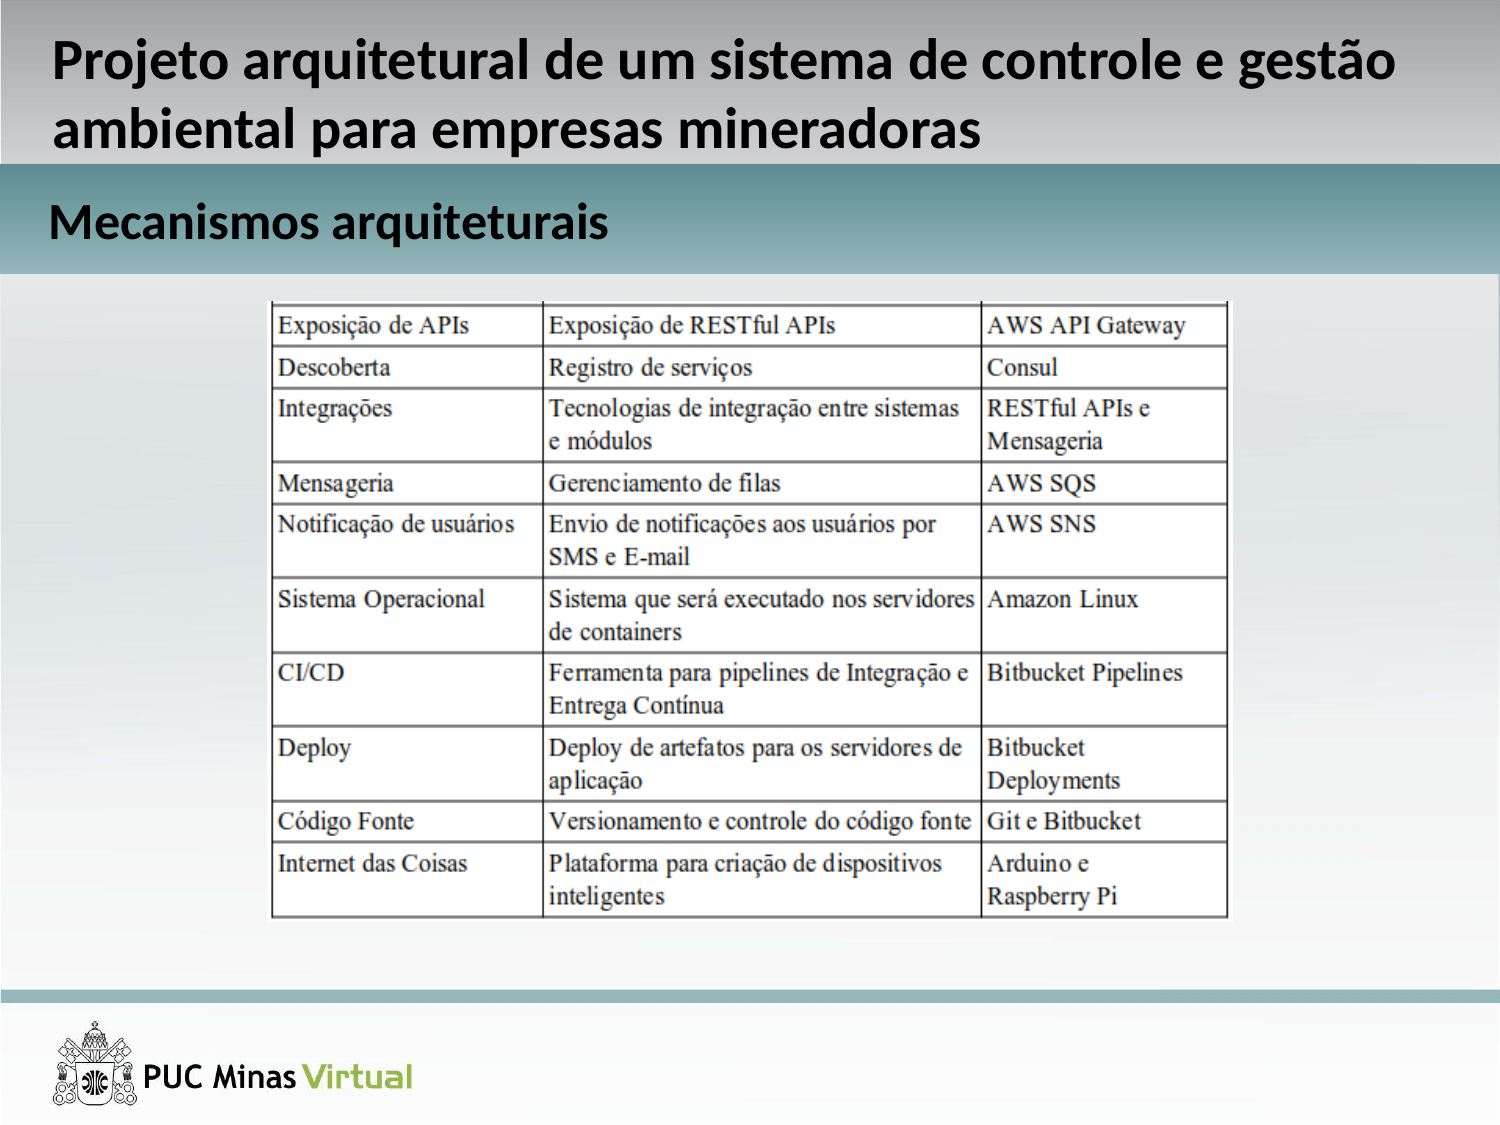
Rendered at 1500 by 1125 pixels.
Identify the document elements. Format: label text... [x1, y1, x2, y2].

text_box Projeto arquitetural de um sistema de controle e gestão ambiental para empresas mineradoras [37, 13, 1486, 165]
text_box Mecanismos arquiteturais [33, 180, 1467, 259]
picture [0, 274, 1500, 1125]
text_box [0, 164, 1500, 274]
picture [0, 0, 1500, 164]
